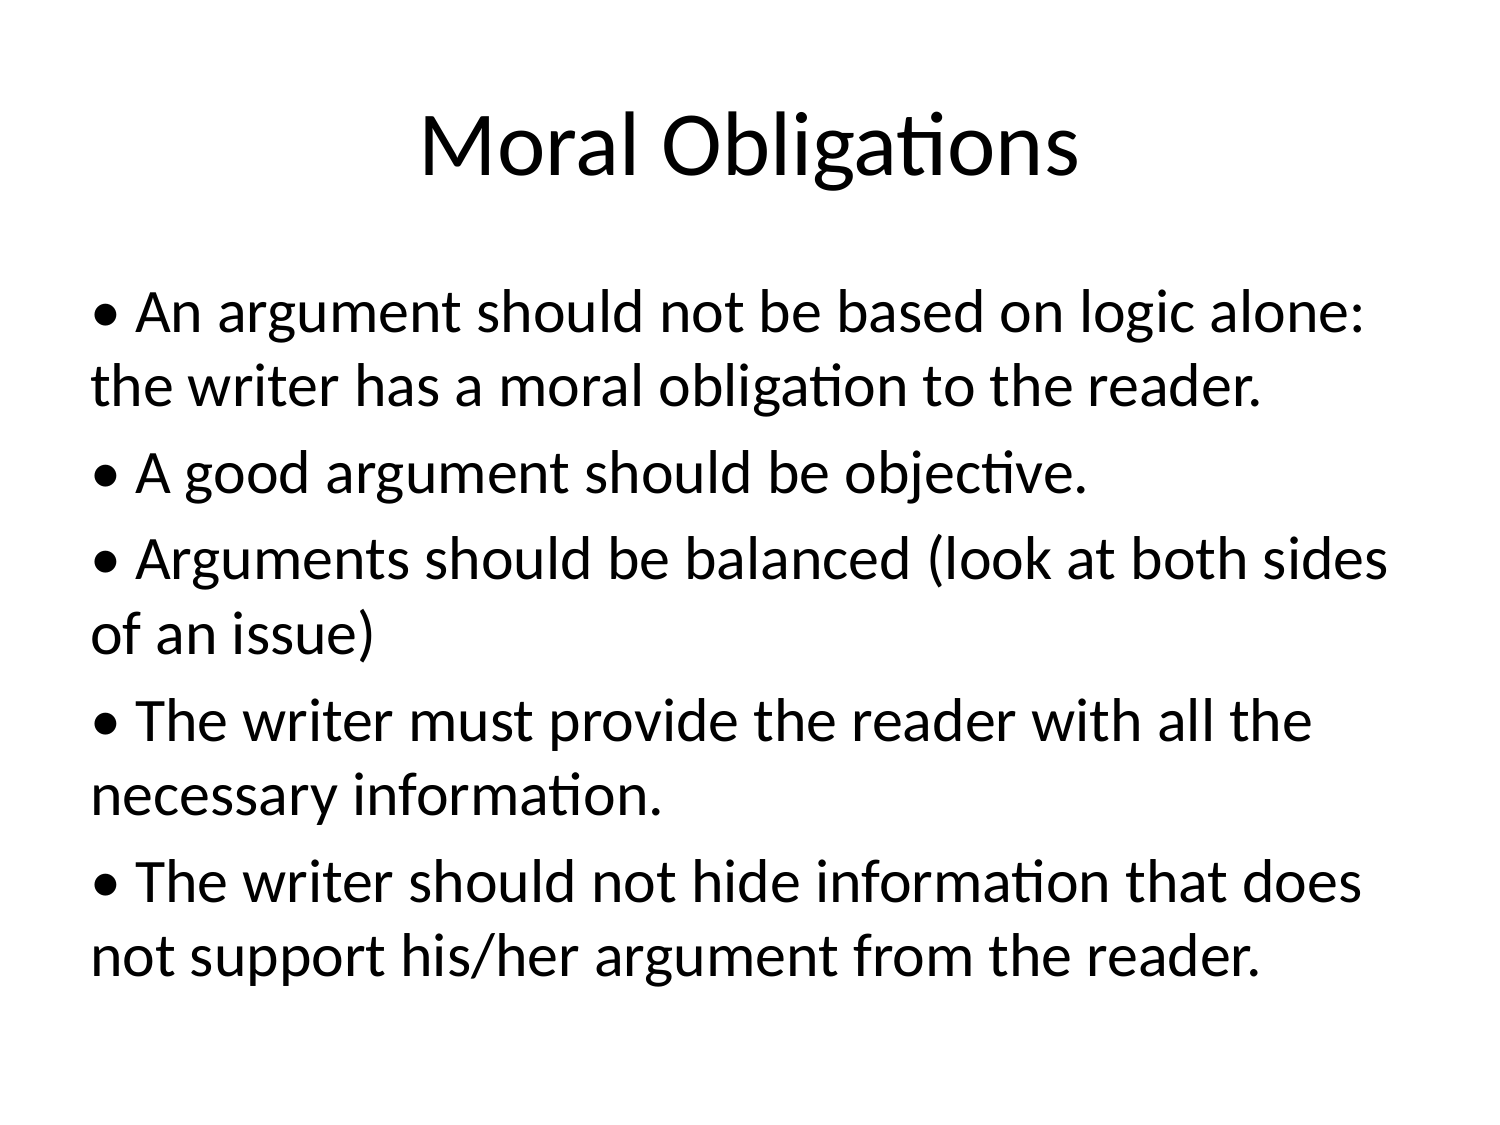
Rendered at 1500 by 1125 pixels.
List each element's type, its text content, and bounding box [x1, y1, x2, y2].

list • An argument should not be based on logic alone: the writer has a moral obligation to the reader. • A good argument should be objective. • Arguments should be balanced (look at both sides of an issue) • The writer must provide the reader with all the necessary information. • The writer should not hide information that does not support his/her argument from the reader. [75, 262, 1425, 1005]
title Moral Obligations [75, 45, 1425, 233]
